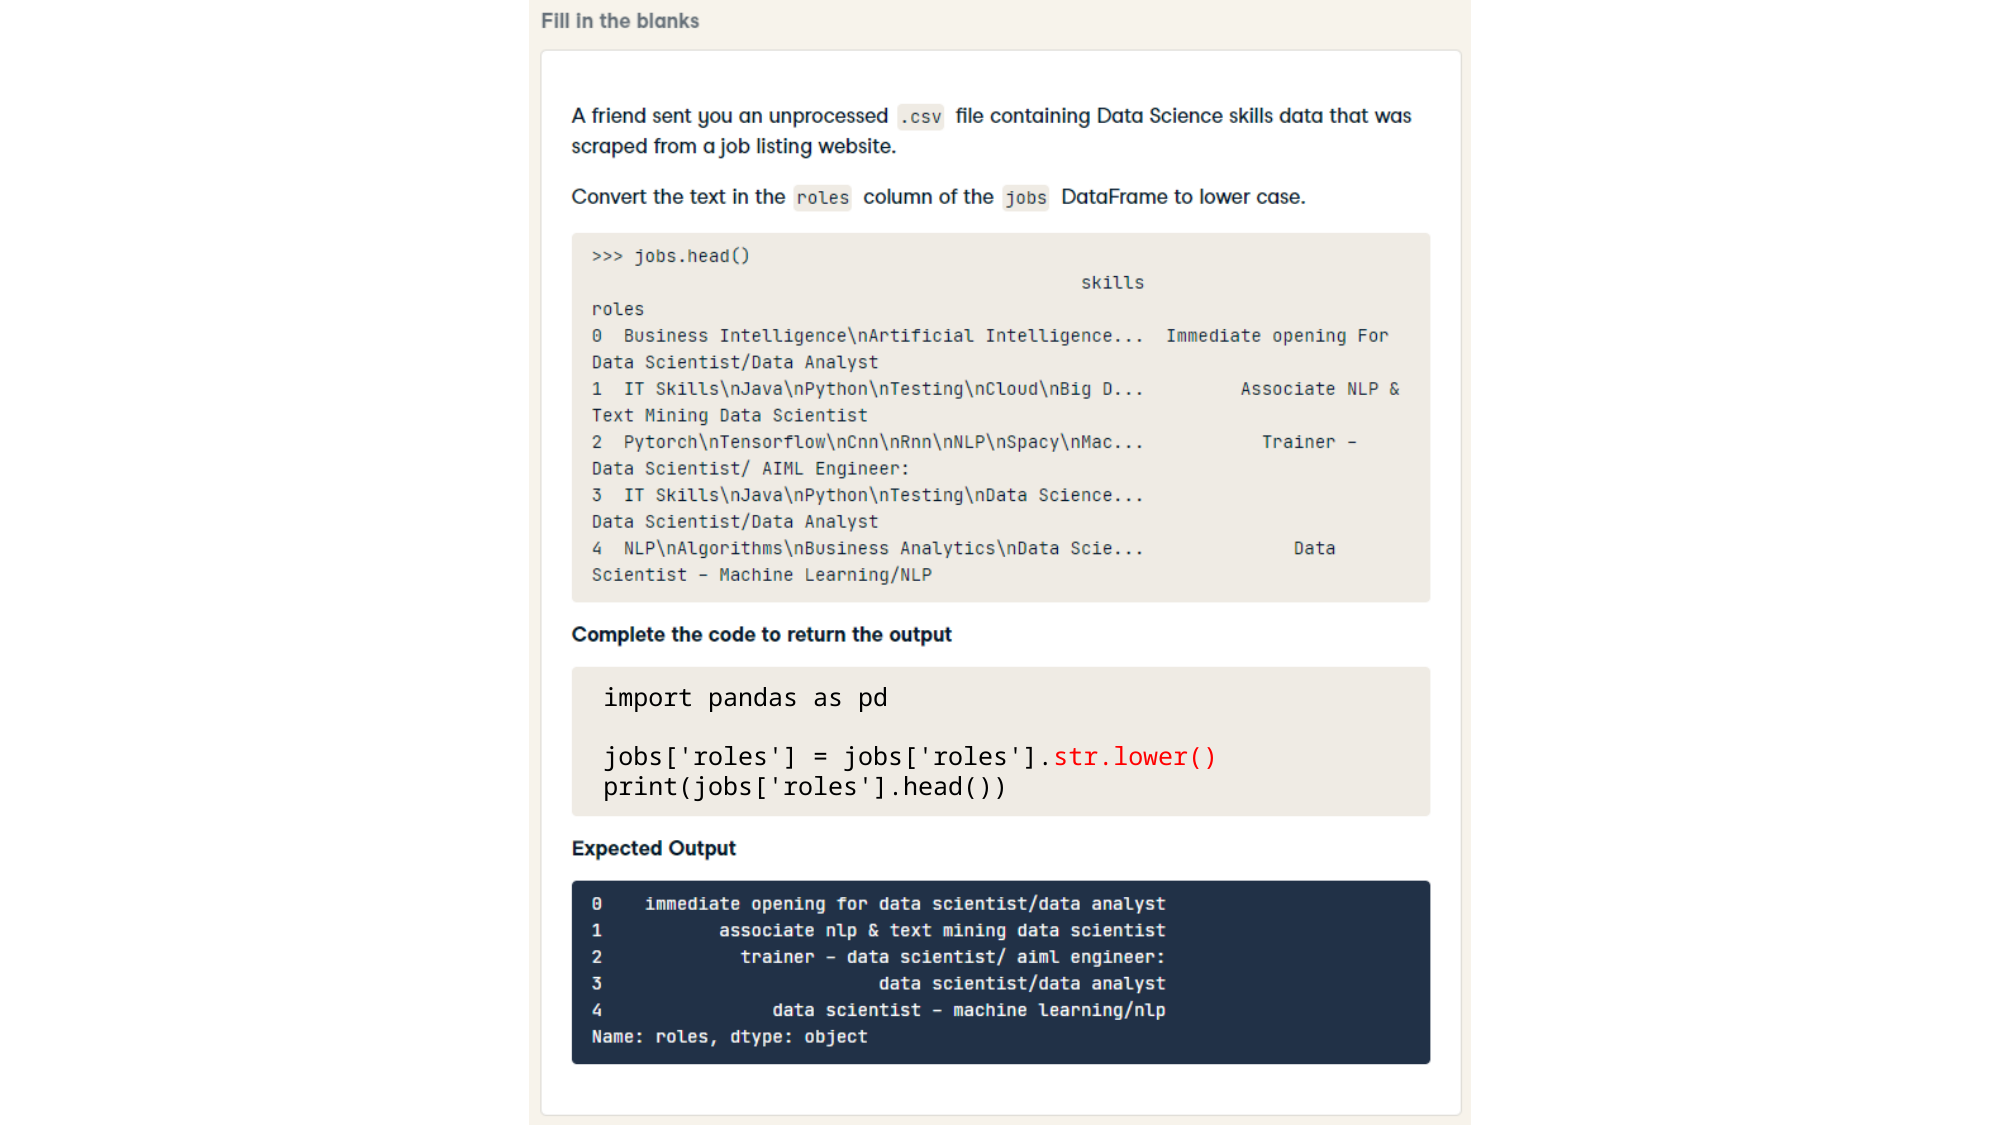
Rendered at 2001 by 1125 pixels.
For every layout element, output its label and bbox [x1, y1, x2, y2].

text_box [529, 0, 1471, 1125]
